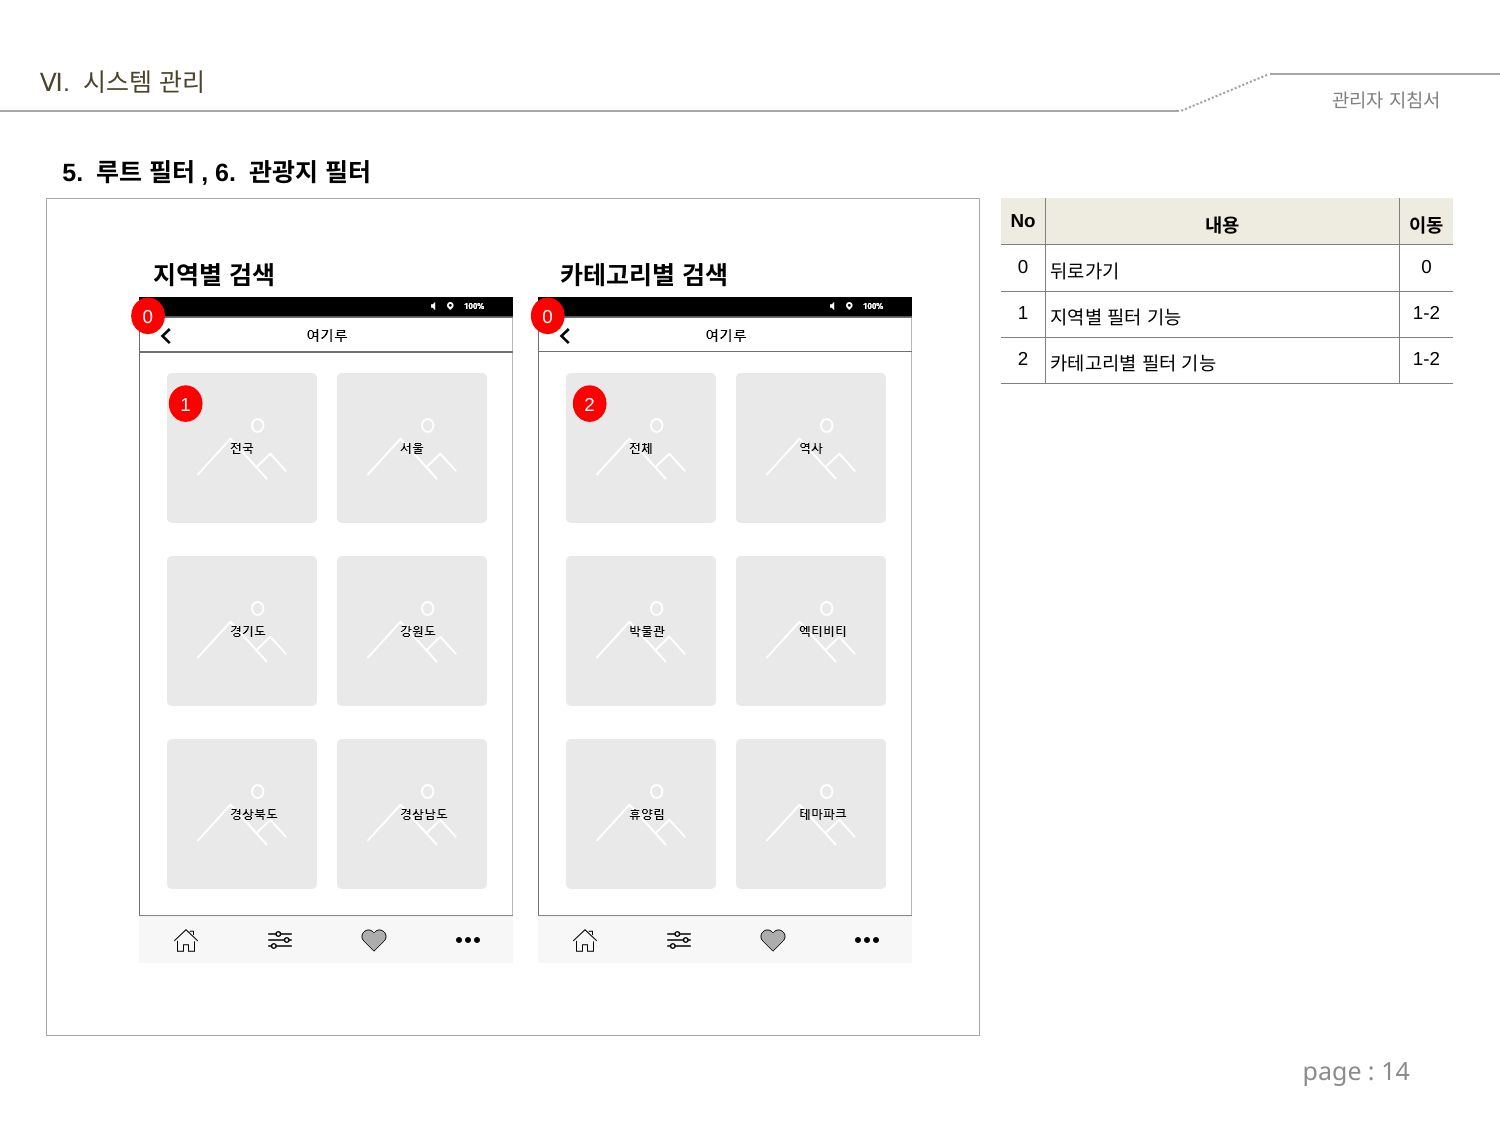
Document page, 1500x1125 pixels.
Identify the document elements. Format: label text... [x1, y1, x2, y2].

text_box 카테고리별 검색 [546, 252, 744, 295]
table_cell 뒤로가기 [1046, 245, 1399, 291]
table_cell 0 [1001, 245, 1045, 291]
slide_number page : 14 [1074, 1042, 1425, 1103]
table_header 내용 [1046, 198, 1399, 244]
picture [138, 297, 513, 963]
table_cell 2 [1001, 338, 1045, 383]
text_box 지역별 검색 [139, 252, 351, 295]
table_header 이동 [1400, 198, 1453, 244]
table_cell 지역별 필터 기능 [1046, 292, 1399, 337]
text_box 0 [528, 303, 533, 329]
table_cell 1 [1001, 292, 1045, 337]
text_box 5. 루트 필터, 6. 관광지 필터 [47, 148, 387, 194]
text_box [45, 196, 981, 1037]
table_header No [1001, 198, 1045, 244]
picture [538, 297, 913, 963]
table_cell 0 [1400, 245, 1453, 291]
table_cell 카테고리별 필터 기능 [1046, 338, 1399, 383]
table_cell 1-2 [1400, 338, 1453, 383]
table_cell 1-2 [1400, 292, 1453, 337]
text_box 0 [129, 303, 133, 328]
